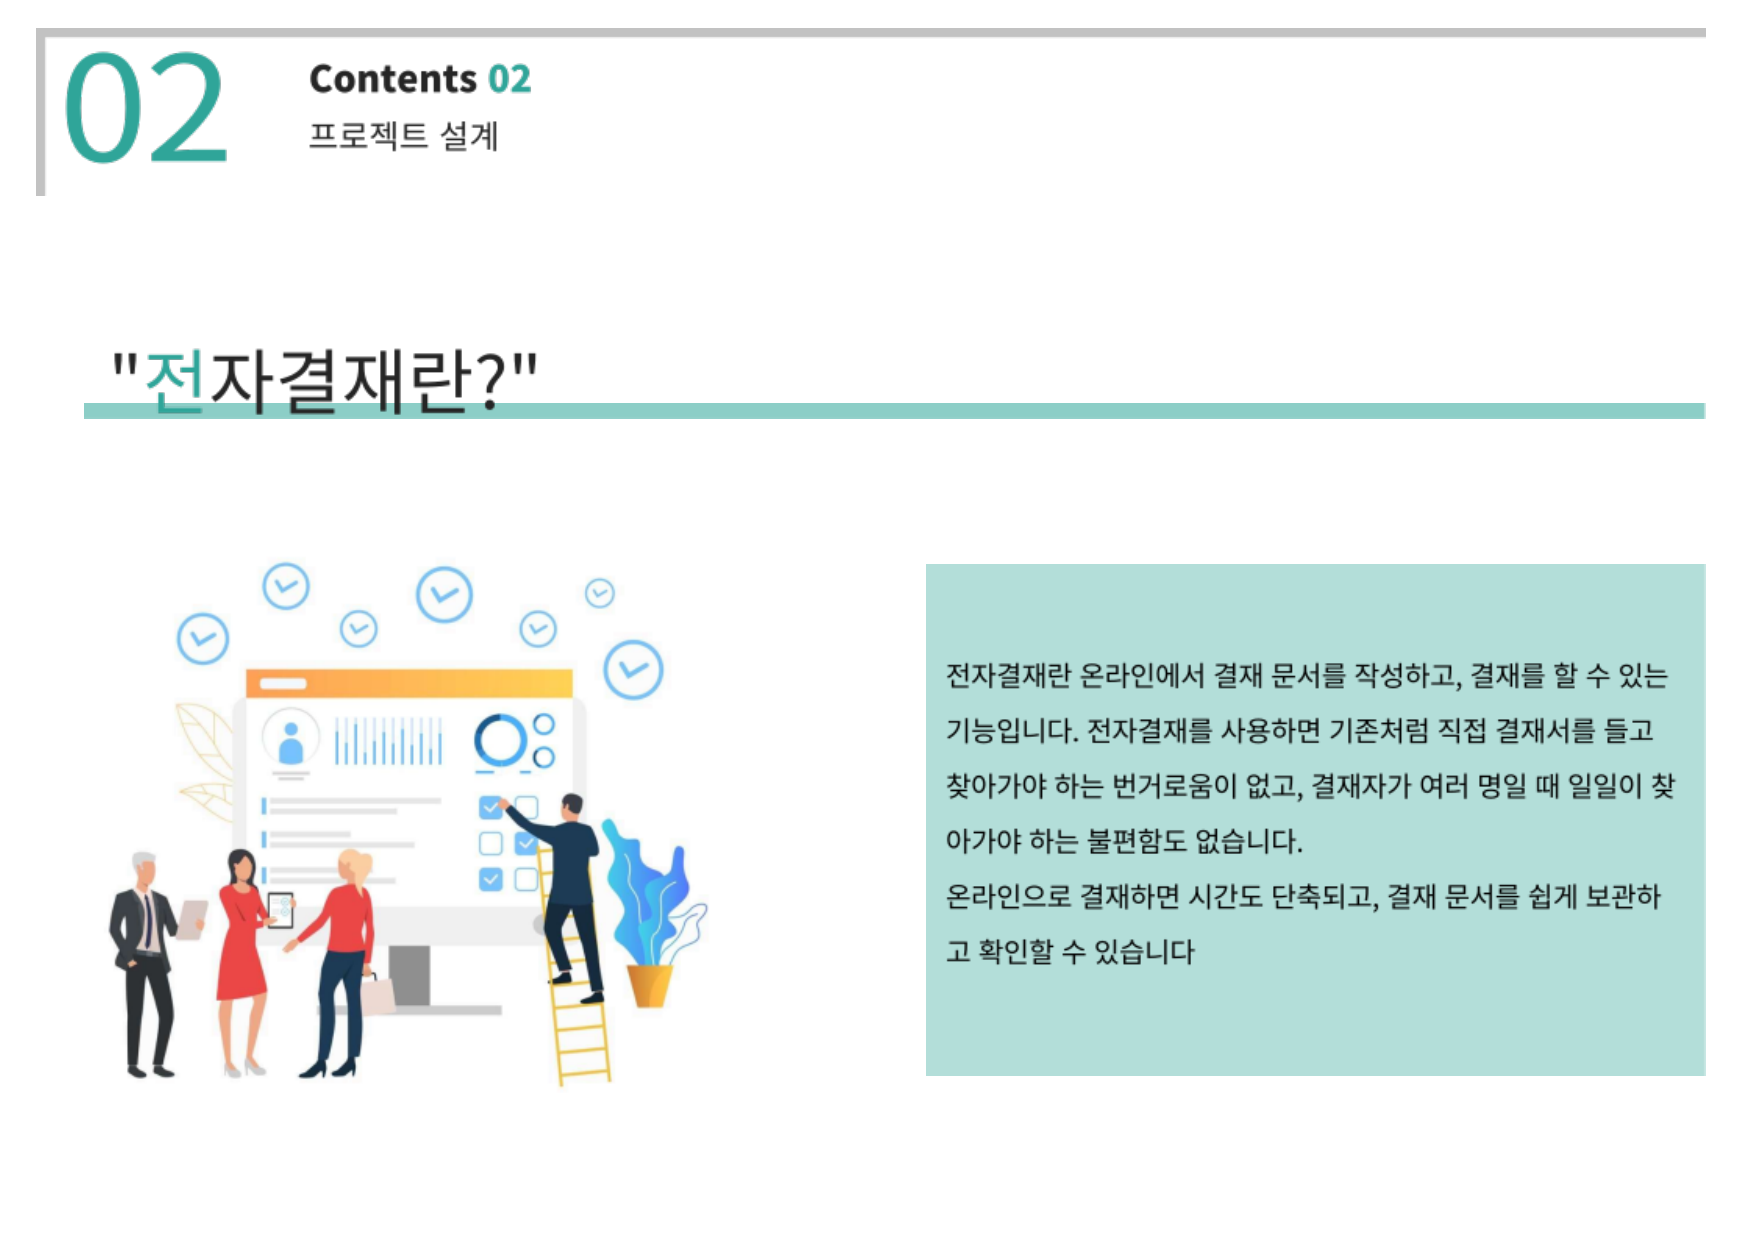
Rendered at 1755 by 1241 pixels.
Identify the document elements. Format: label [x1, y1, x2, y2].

text_box [925, 564, 1706, 1077]
text_box [84, 547, 734, 1093]
text_box [389, 28, 1706, 196]
text_box [613, 403, 1706, 420]
picture [937, 647, 1703, 999]
picture [8, 0, 609, 498]
